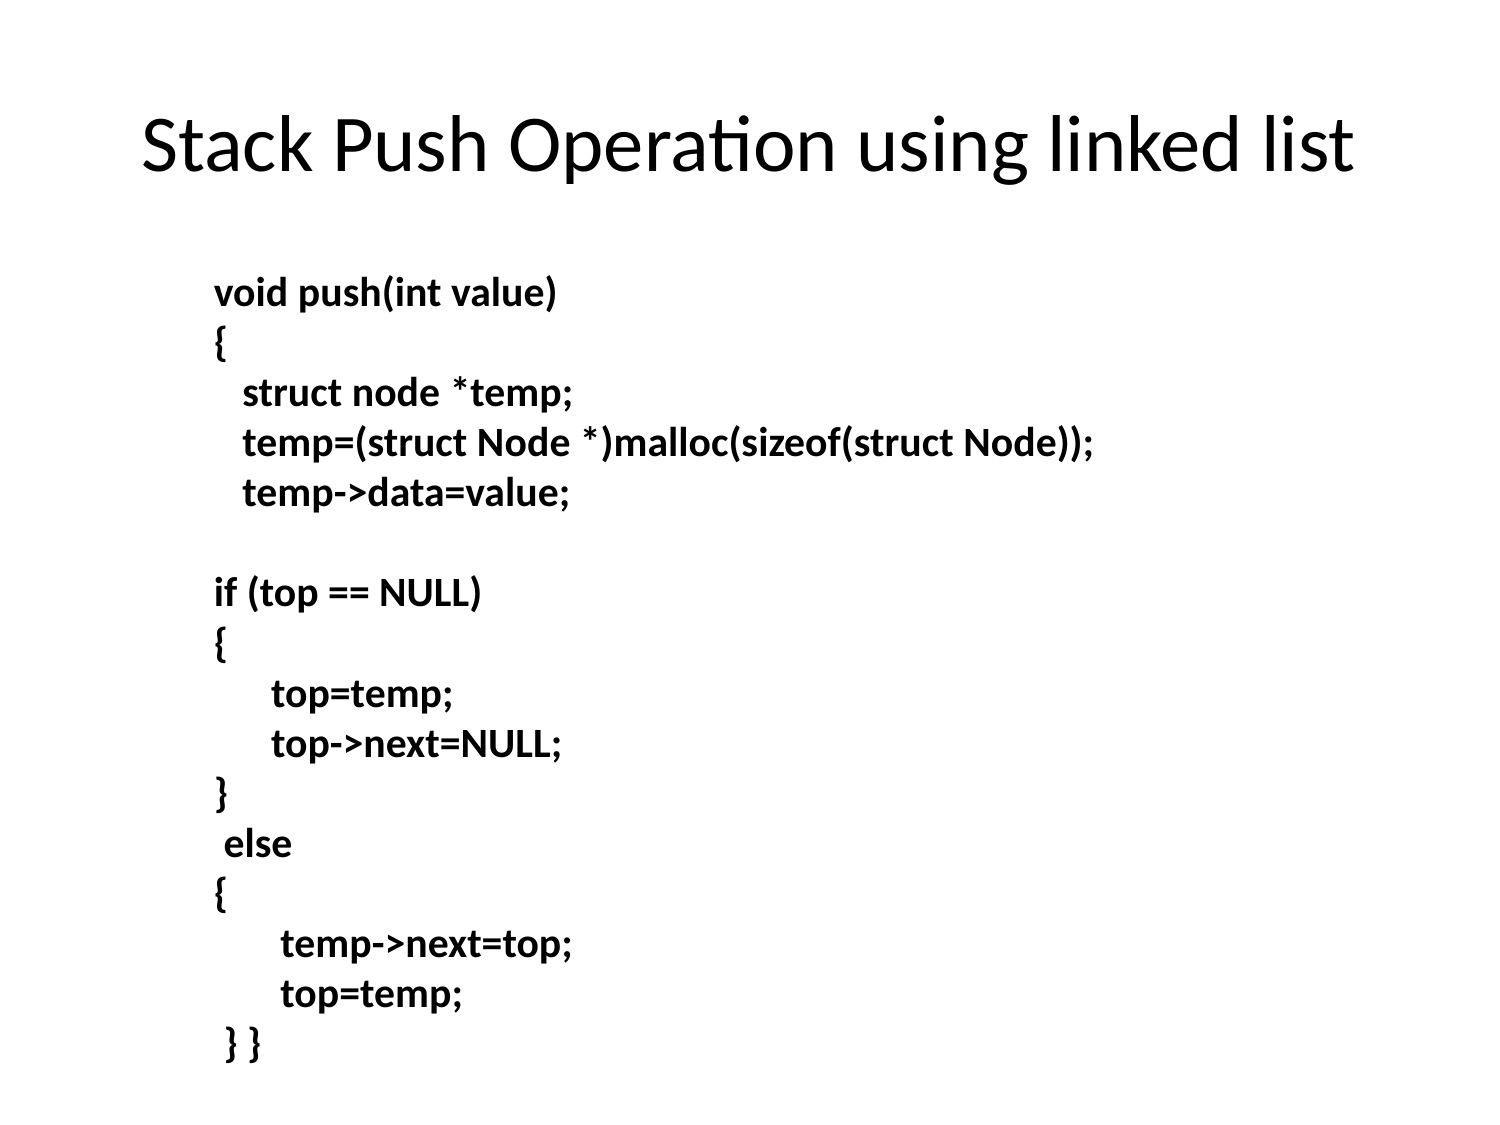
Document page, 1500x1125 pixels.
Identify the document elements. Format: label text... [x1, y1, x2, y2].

text_box void push(int value) { struct node *temp; temp=(struct Node *)malloc(sizeof(struct Node)); temp->data=value; if (top == NULL) { top=temp; top->next=NULL; } else { temp->next=top; top=temp; } } [199, 257, 1231, 1073]
title Stack Push Operation using linked list [75, 45, 1425, 233]
